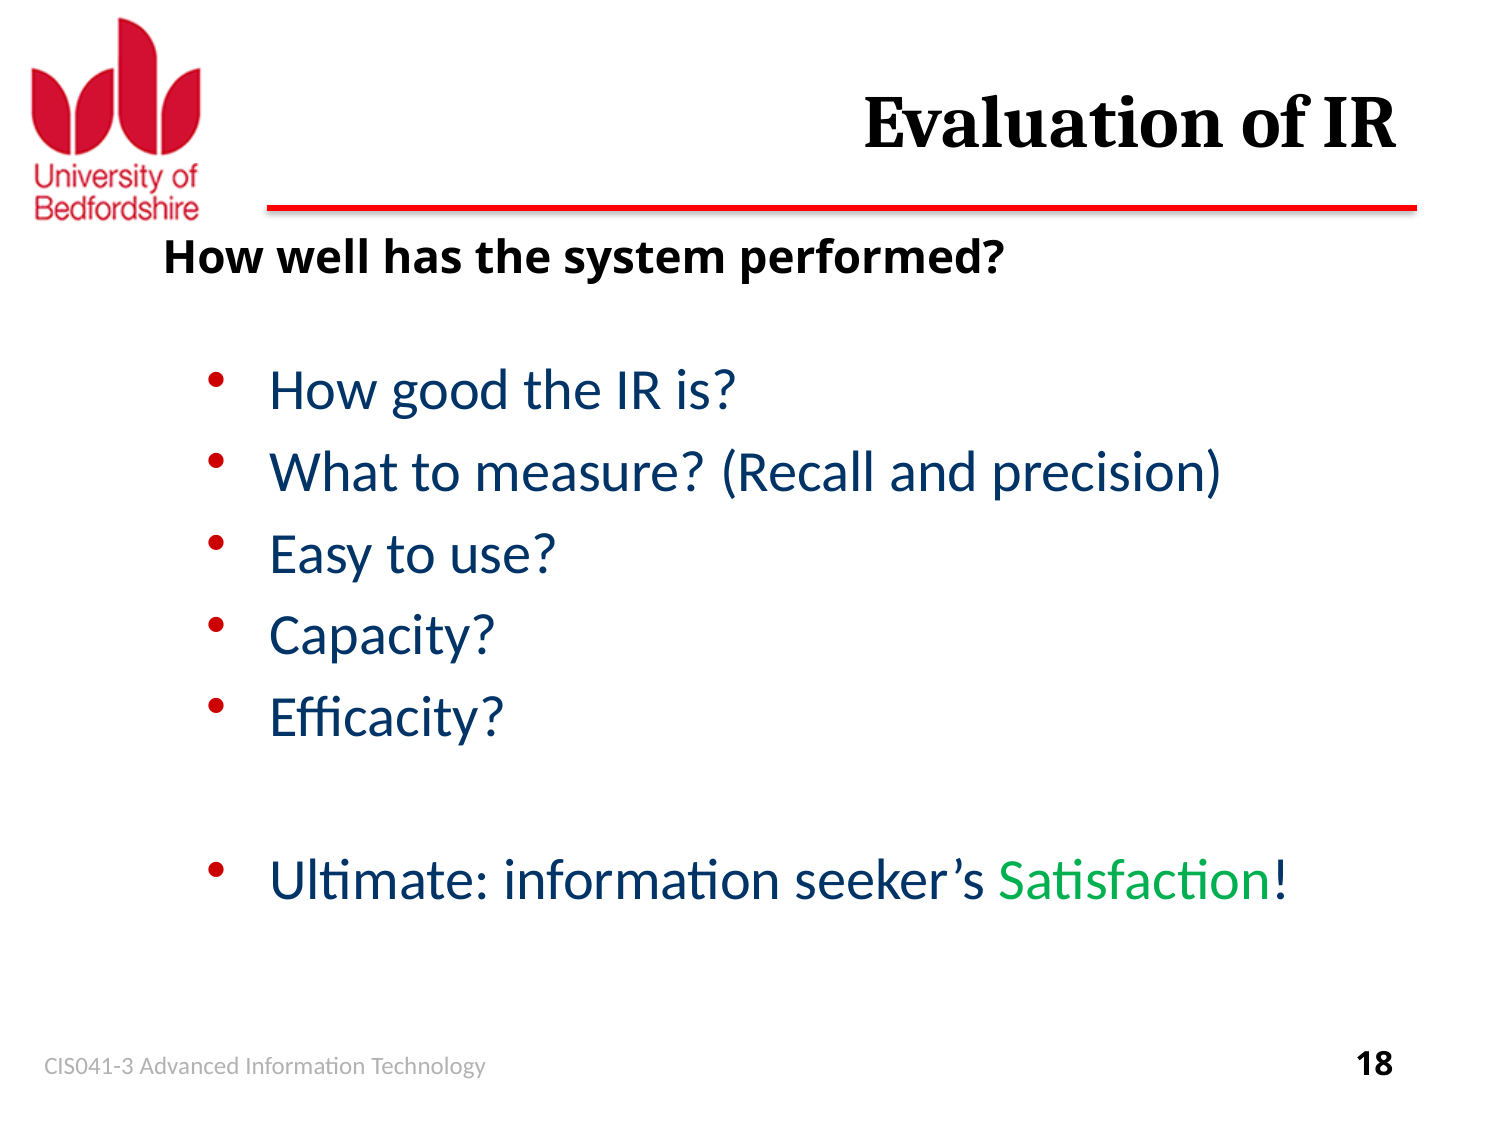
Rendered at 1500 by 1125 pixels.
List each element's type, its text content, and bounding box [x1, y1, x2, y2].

list How good the IR is? What to measure? (Recall and precision) Easy to use? Capacity? Efficacity? Ultimate: information seeker’s Satisfaction! [191, 343, 1342, 982]
text_box How well has the system performed? [147, 219, 1385, 290]
footer CIS041-3 Advanced Information Technology [29, 1035, 750, 1095]
title Evaluation of IR [262, 61, 1413, 174]
picture [0, 0, 237, 236]
